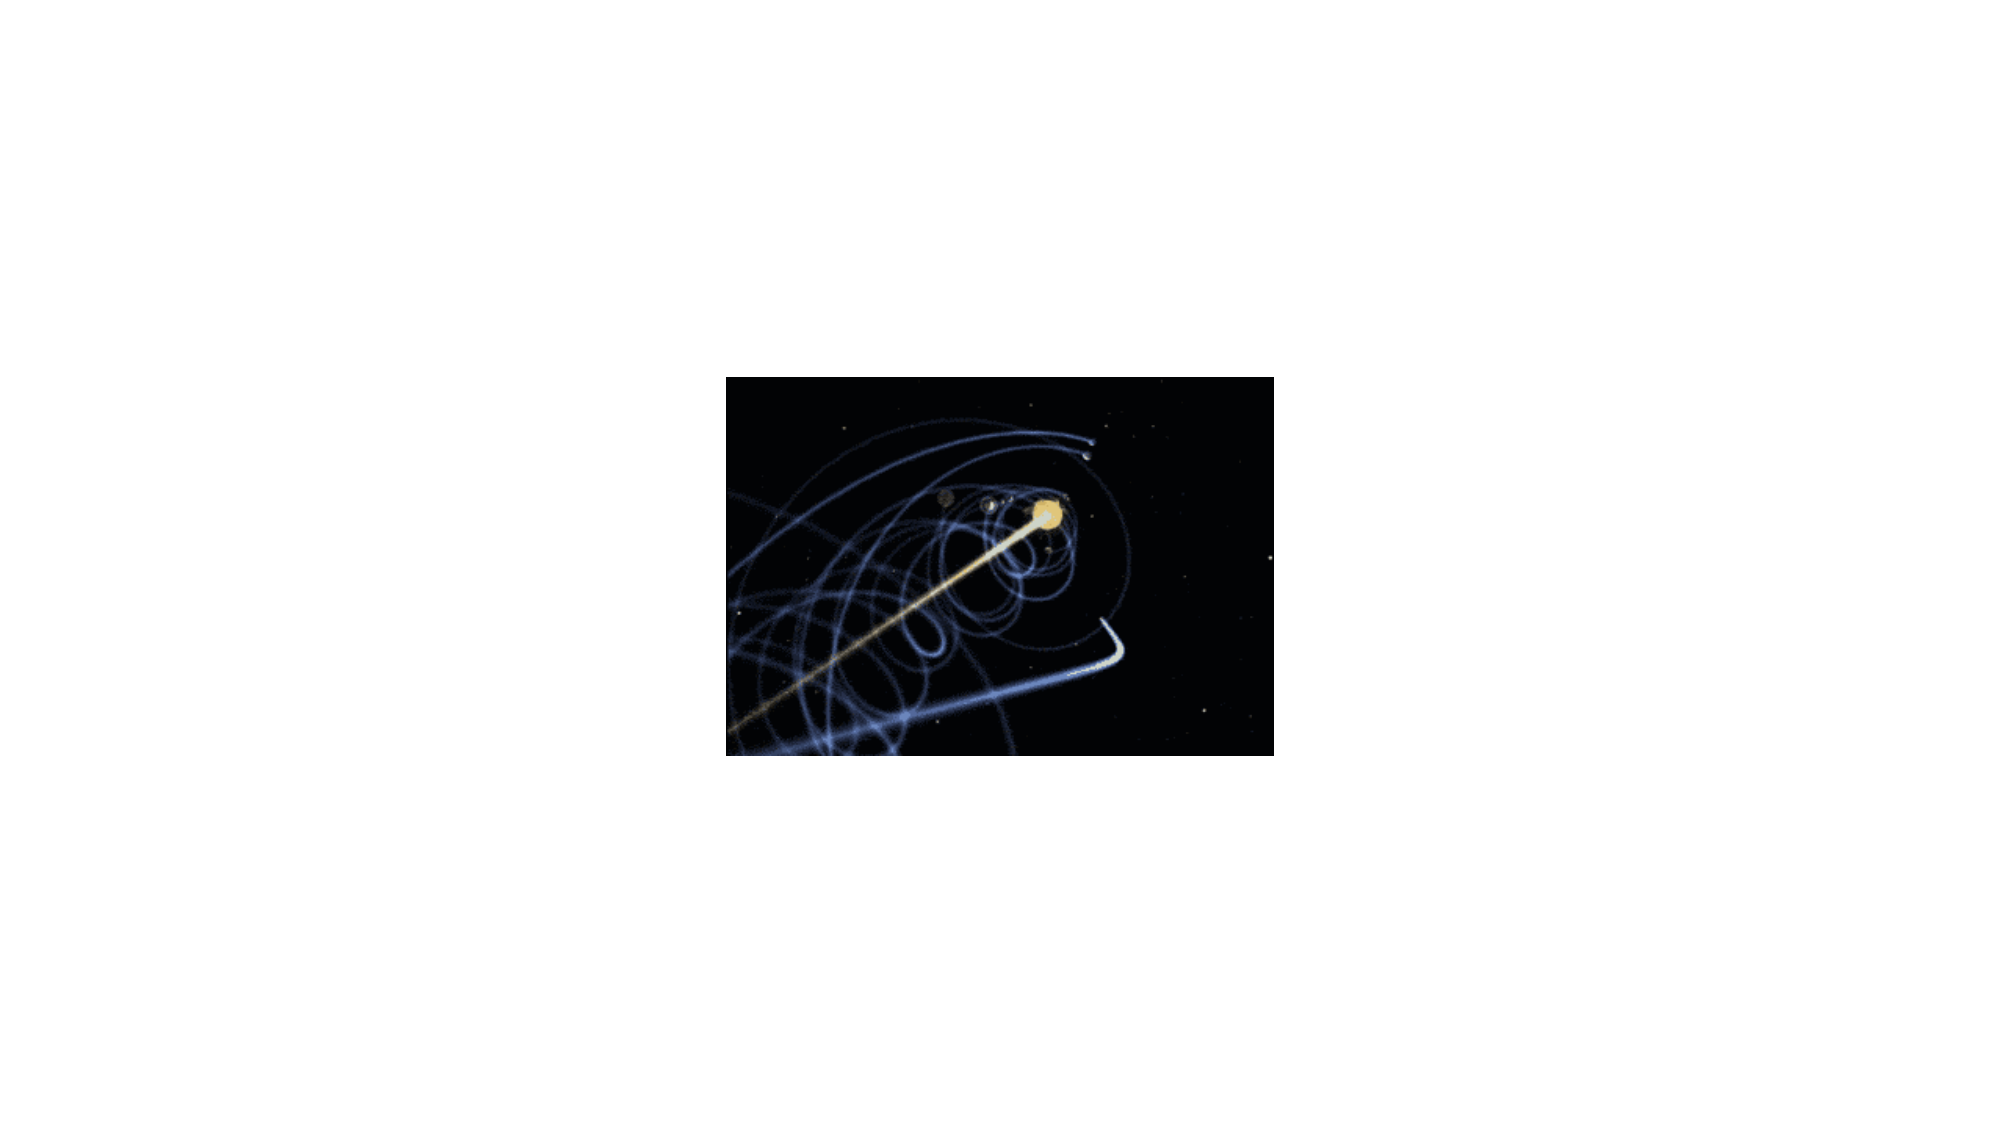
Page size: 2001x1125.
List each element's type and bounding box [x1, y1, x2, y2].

picture [726, 377, 1274, 756]
